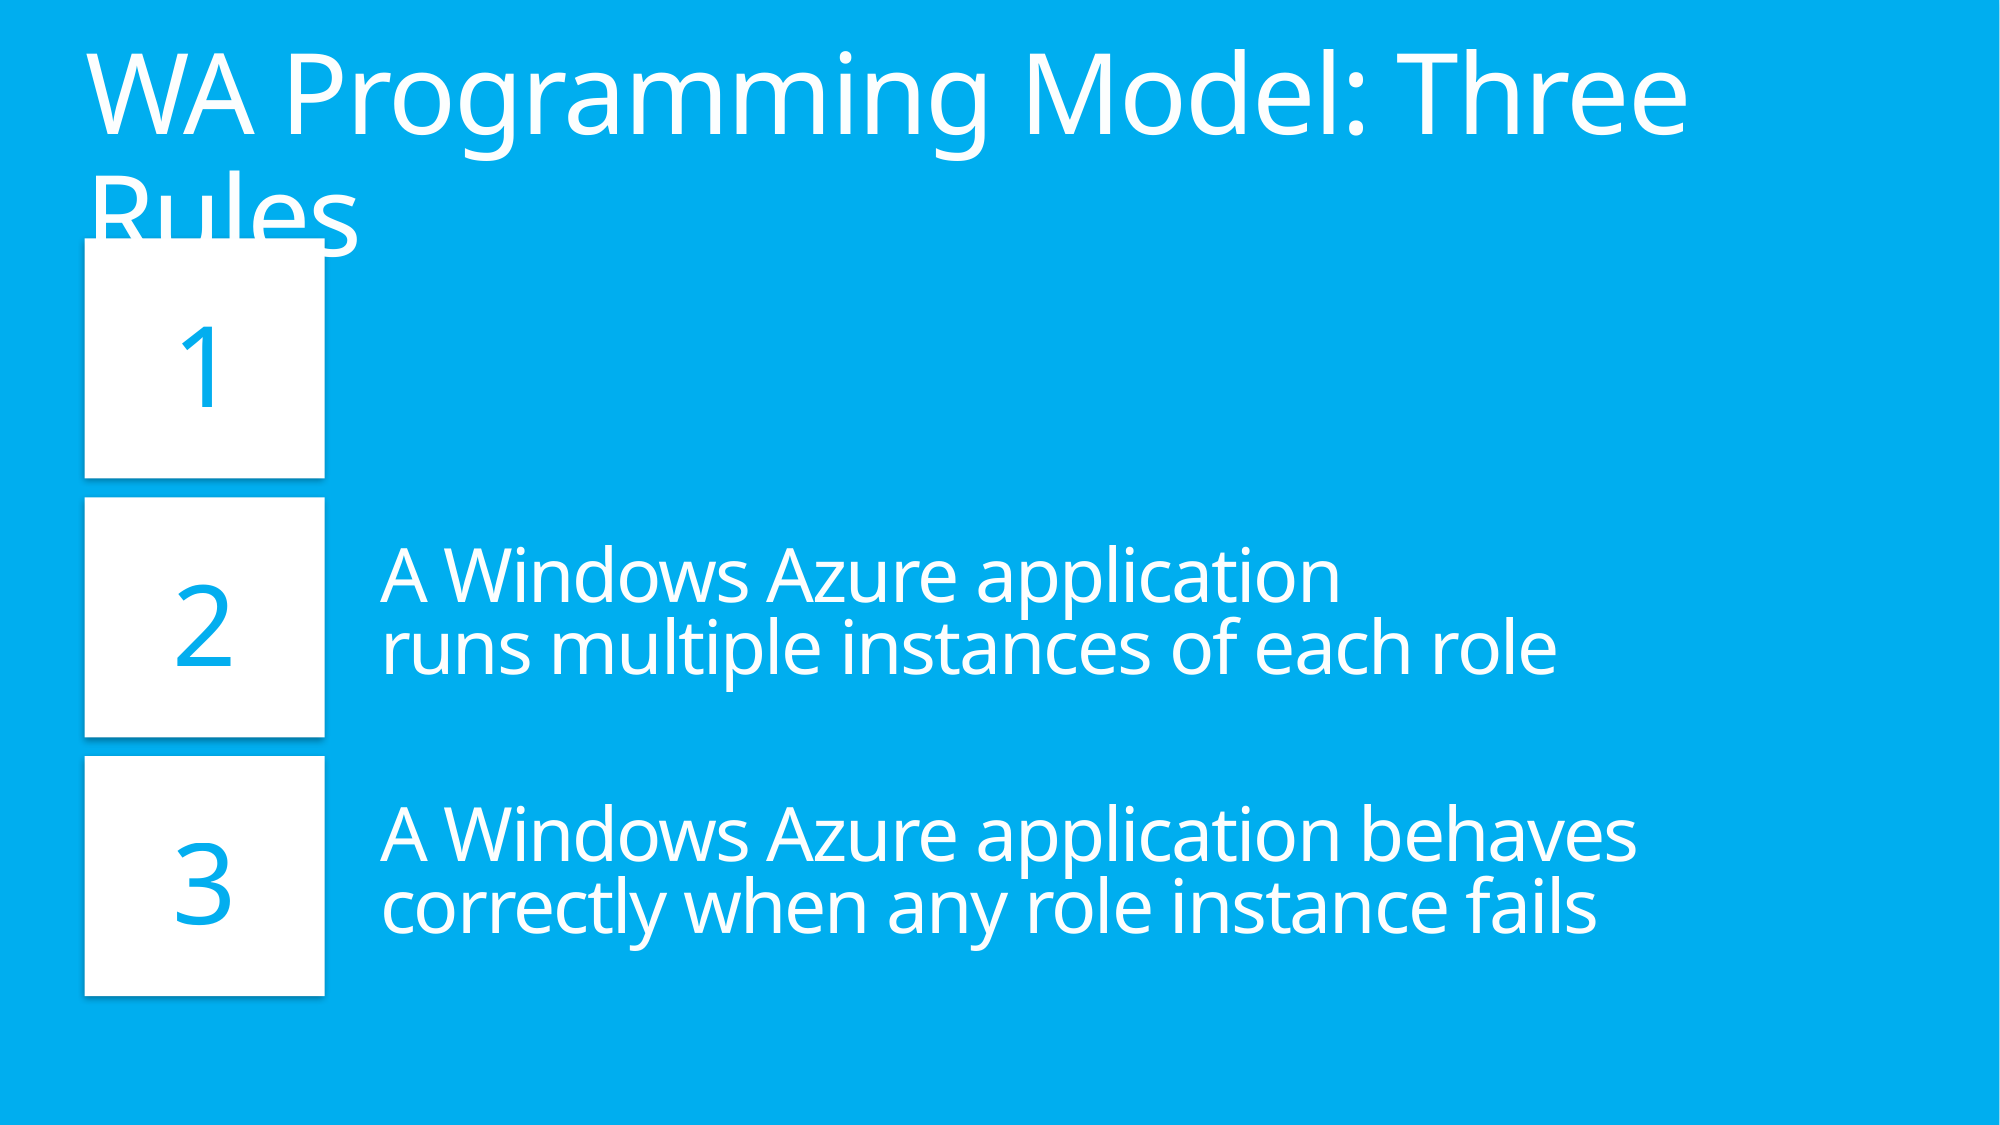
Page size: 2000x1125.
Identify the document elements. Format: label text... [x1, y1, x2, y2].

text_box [84, 238, 1915, 479]
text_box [84, 755, 1915, 997]
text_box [84, 497, 1915, 738]
text_box [0, 0, 2000, 1125]
title WA Programming Model: Three Rules [85, 37, 1914, 161]
